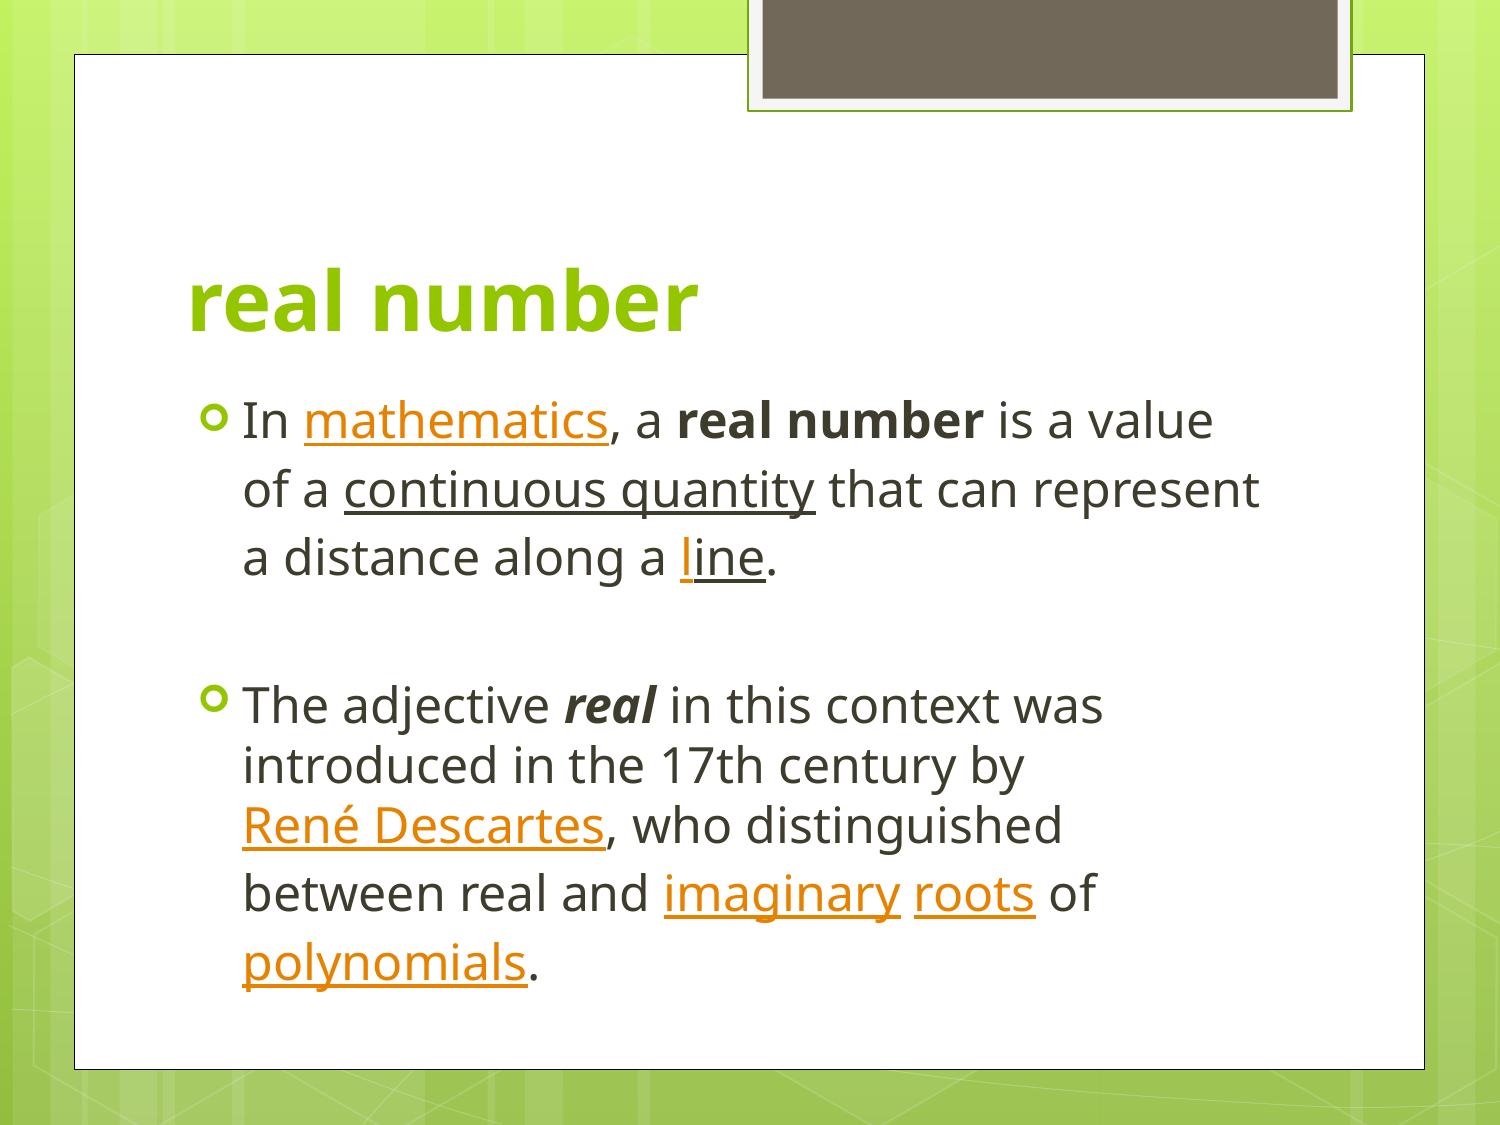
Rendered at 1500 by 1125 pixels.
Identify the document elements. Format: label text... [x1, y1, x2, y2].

title real number [171, 168, 1324, 357]
list In mathematics, a real number is a value of a continuous quantity that can represent a distance along a line. The adjective real in this context was introduced in the 17th century by René Descartes, who distinguished between real and imaginary roots of polynomials. [171, 381, 1283, 957]
